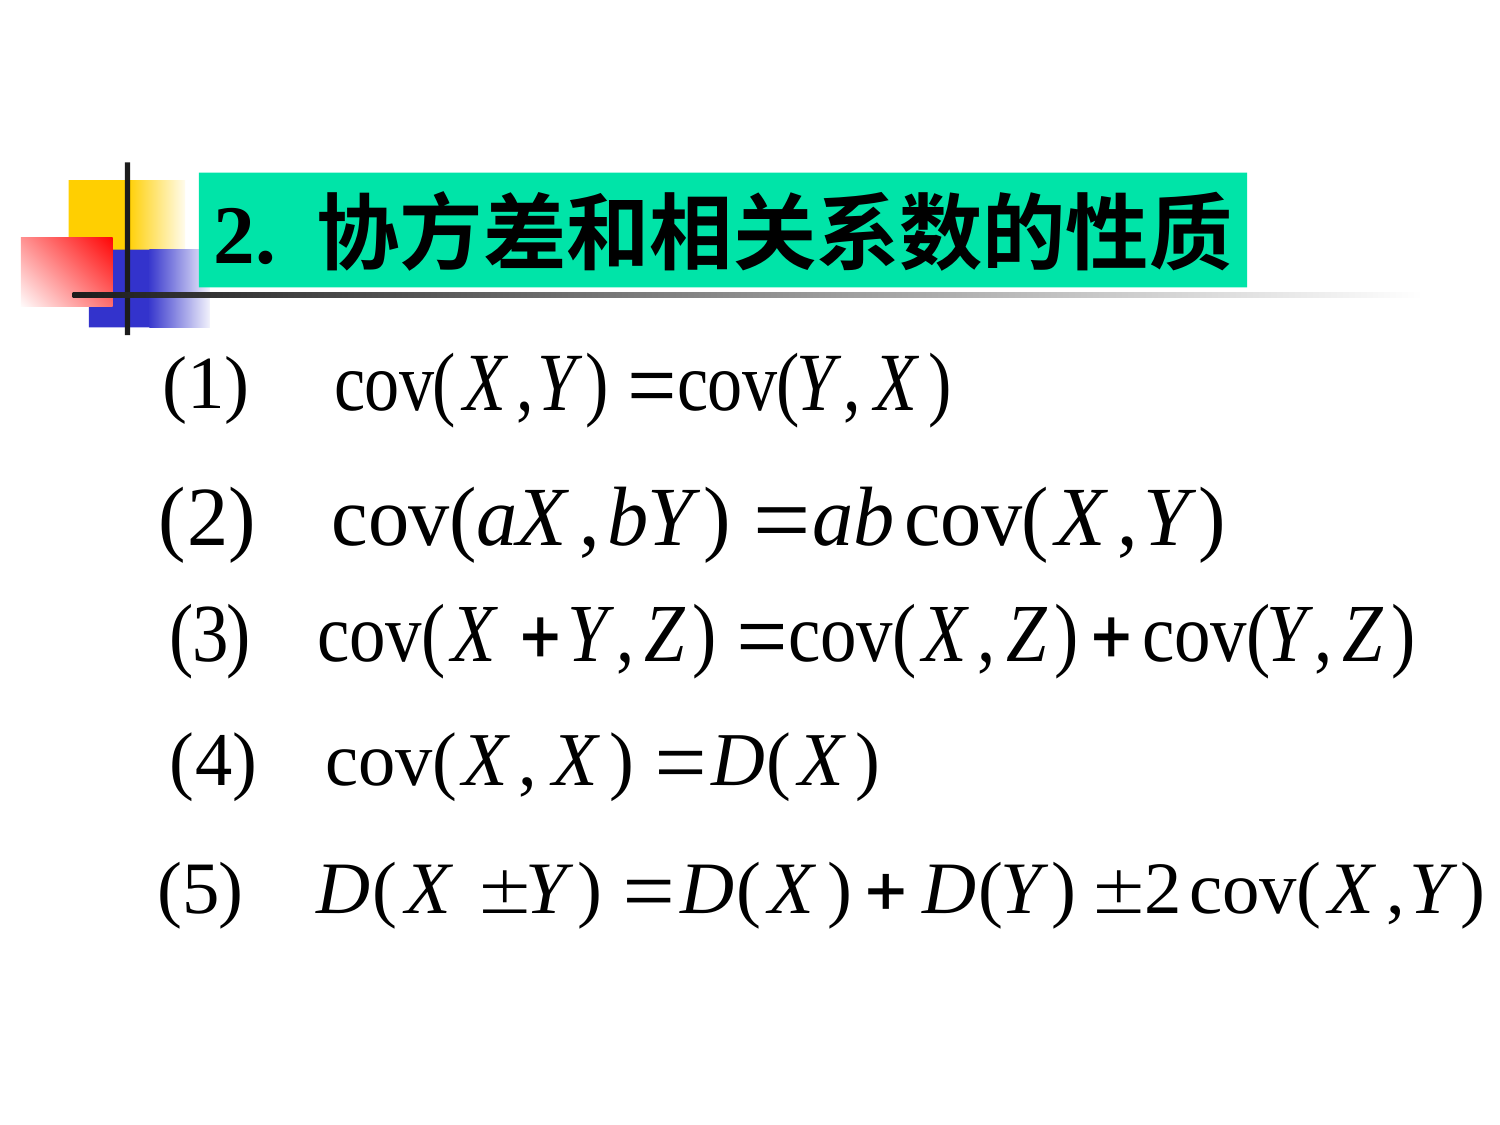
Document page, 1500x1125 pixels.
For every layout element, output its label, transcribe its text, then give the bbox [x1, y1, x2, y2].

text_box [159, 715, 892, 814]
text_box 2. 协方差和相关系数的性质 [198, 172, 1248, 288]
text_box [147, 467, 1235, 577]
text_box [159, 585, 1424, 693]
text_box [147, 845, 1500, 945]
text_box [147, 325, 963, 441]
